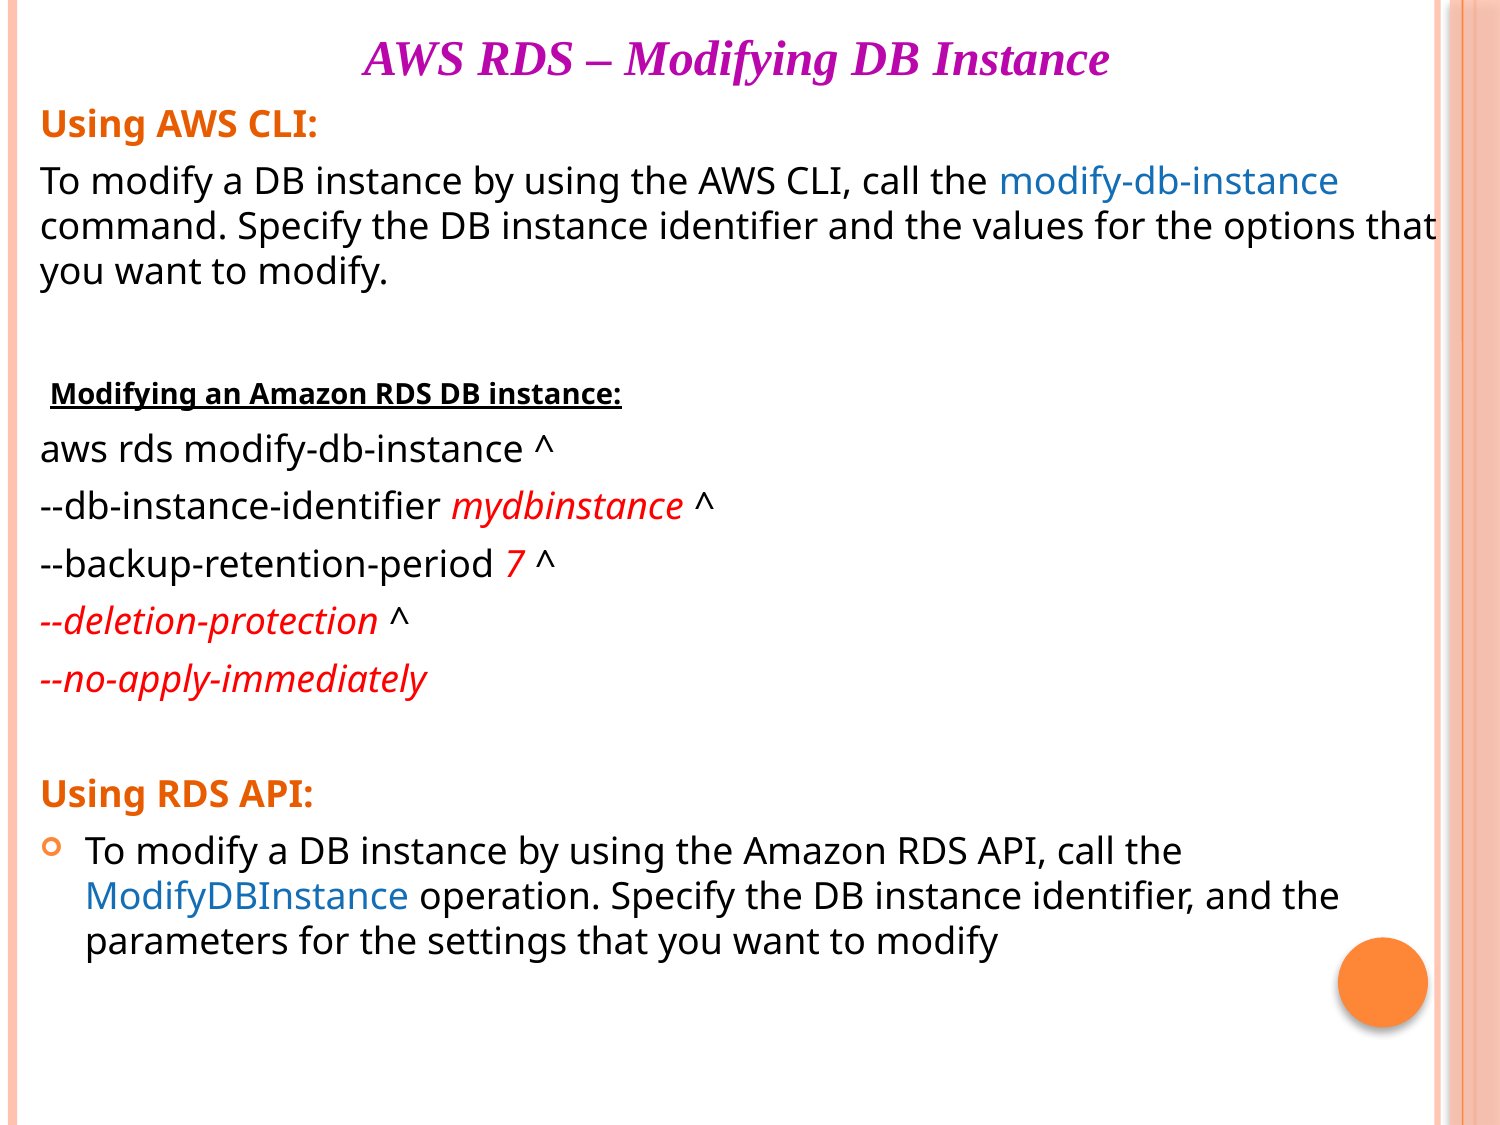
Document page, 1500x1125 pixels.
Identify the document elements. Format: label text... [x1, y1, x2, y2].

list Using AWS CLI: To modify a DB instance by using the AWS CLI, call the modify-db-instance command. Specify the DB instance identifier and the values for the options that you want to modify. Modifying an Amazon RDS DB instance: aws rds modify-db-instance ^ --db-instance-identifier mydbinstance ^ --backup-retention-period 7 ^ --deletion-protection ^ --no-apply-immediately Using RDS API: To modify a DB instance by using the Amazon RDS API, call the ModifyDBInstance operation. Specify the DB instance identifier, and the parameters for the settings that you want to modify [24, 92, 1488, 1125]
title AWS RDS – Modifying DB Instance [137, 12, 1363, 92]
